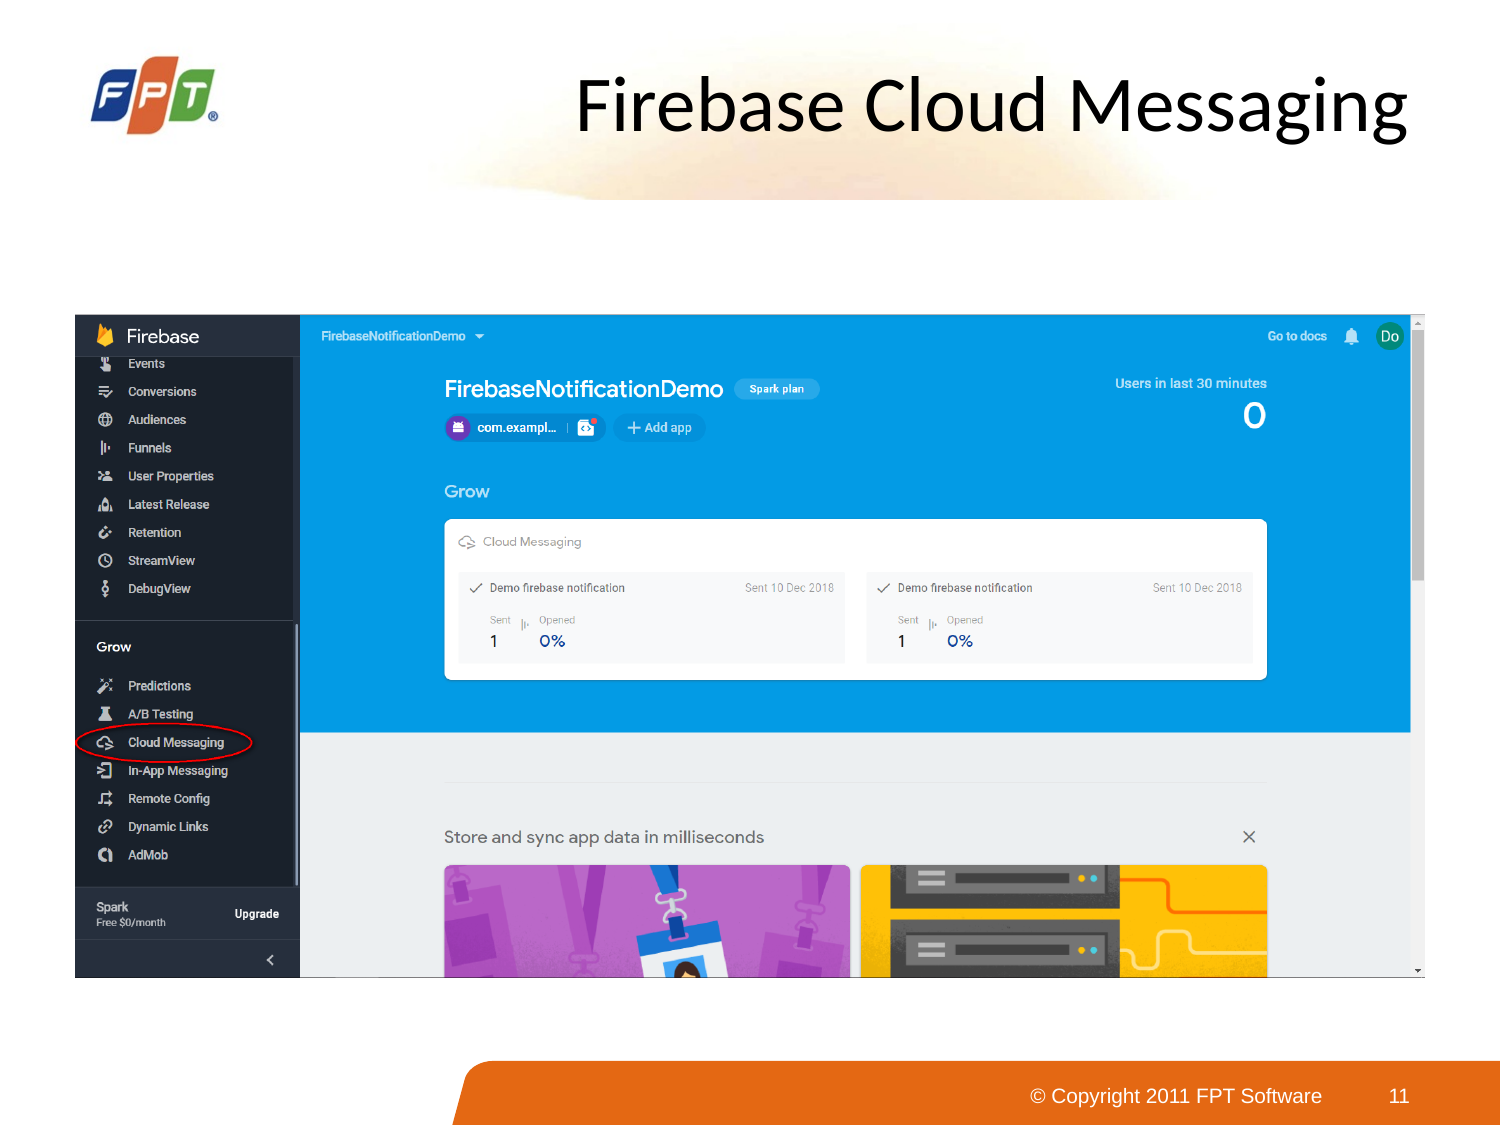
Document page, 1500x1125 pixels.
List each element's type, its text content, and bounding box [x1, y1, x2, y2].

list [74, 314, 1426, 978]
title Firebase Cloud Messaging [74, 44, 1426, 233]
picture [0, 1050, 1500, 1125]
picture [0, 0, 1500, 200]
